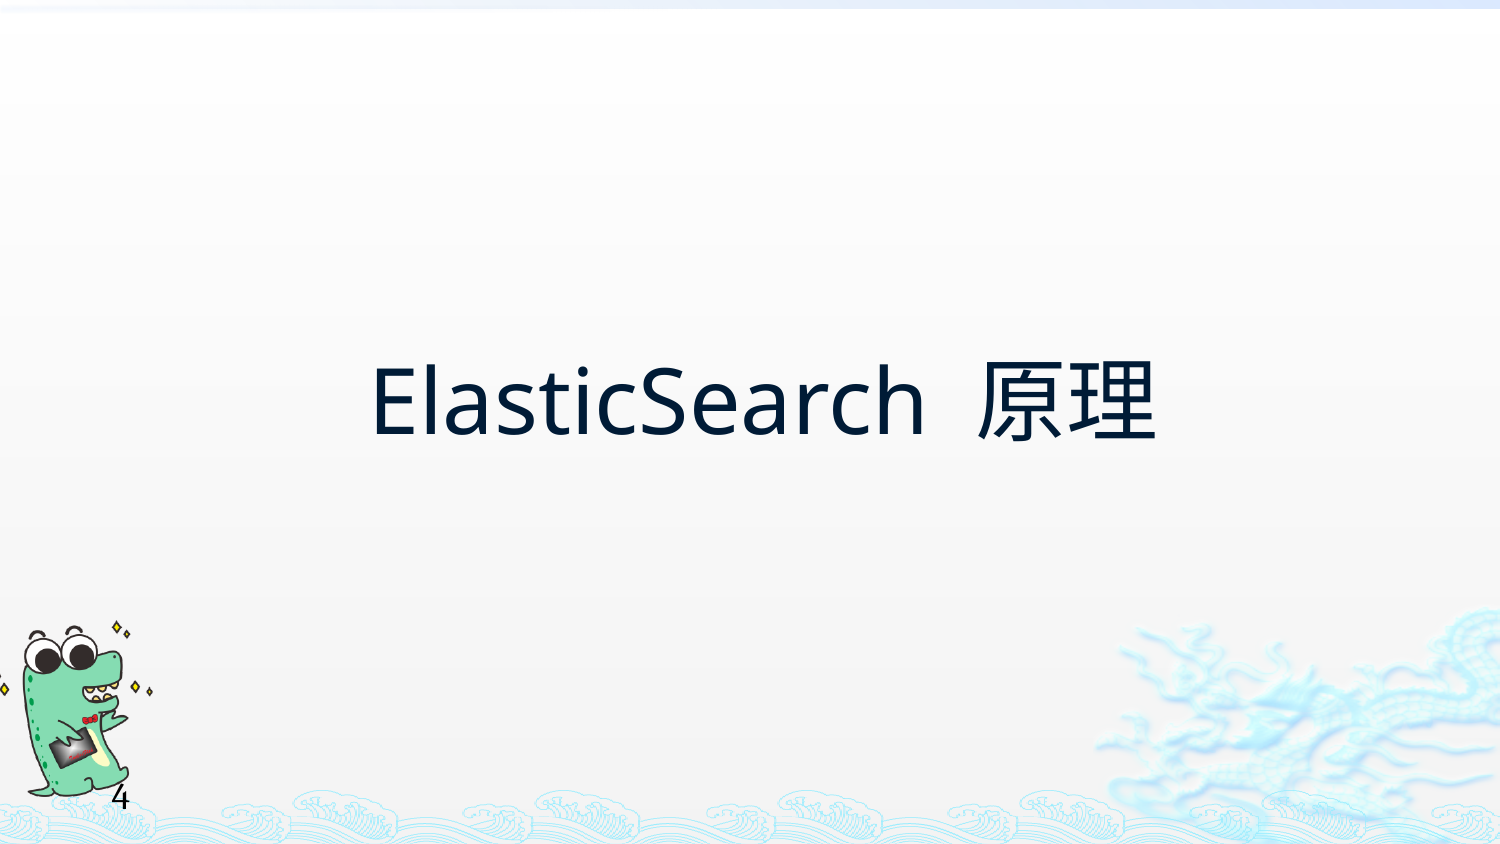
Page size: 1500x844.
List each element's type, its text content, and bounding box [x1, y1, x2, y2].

picture [0, 620, 153, 797]
title ElasticSearch 原理 [88, 327, 1439, 468]
slide_number 4 [96, 764, 207, 810]
